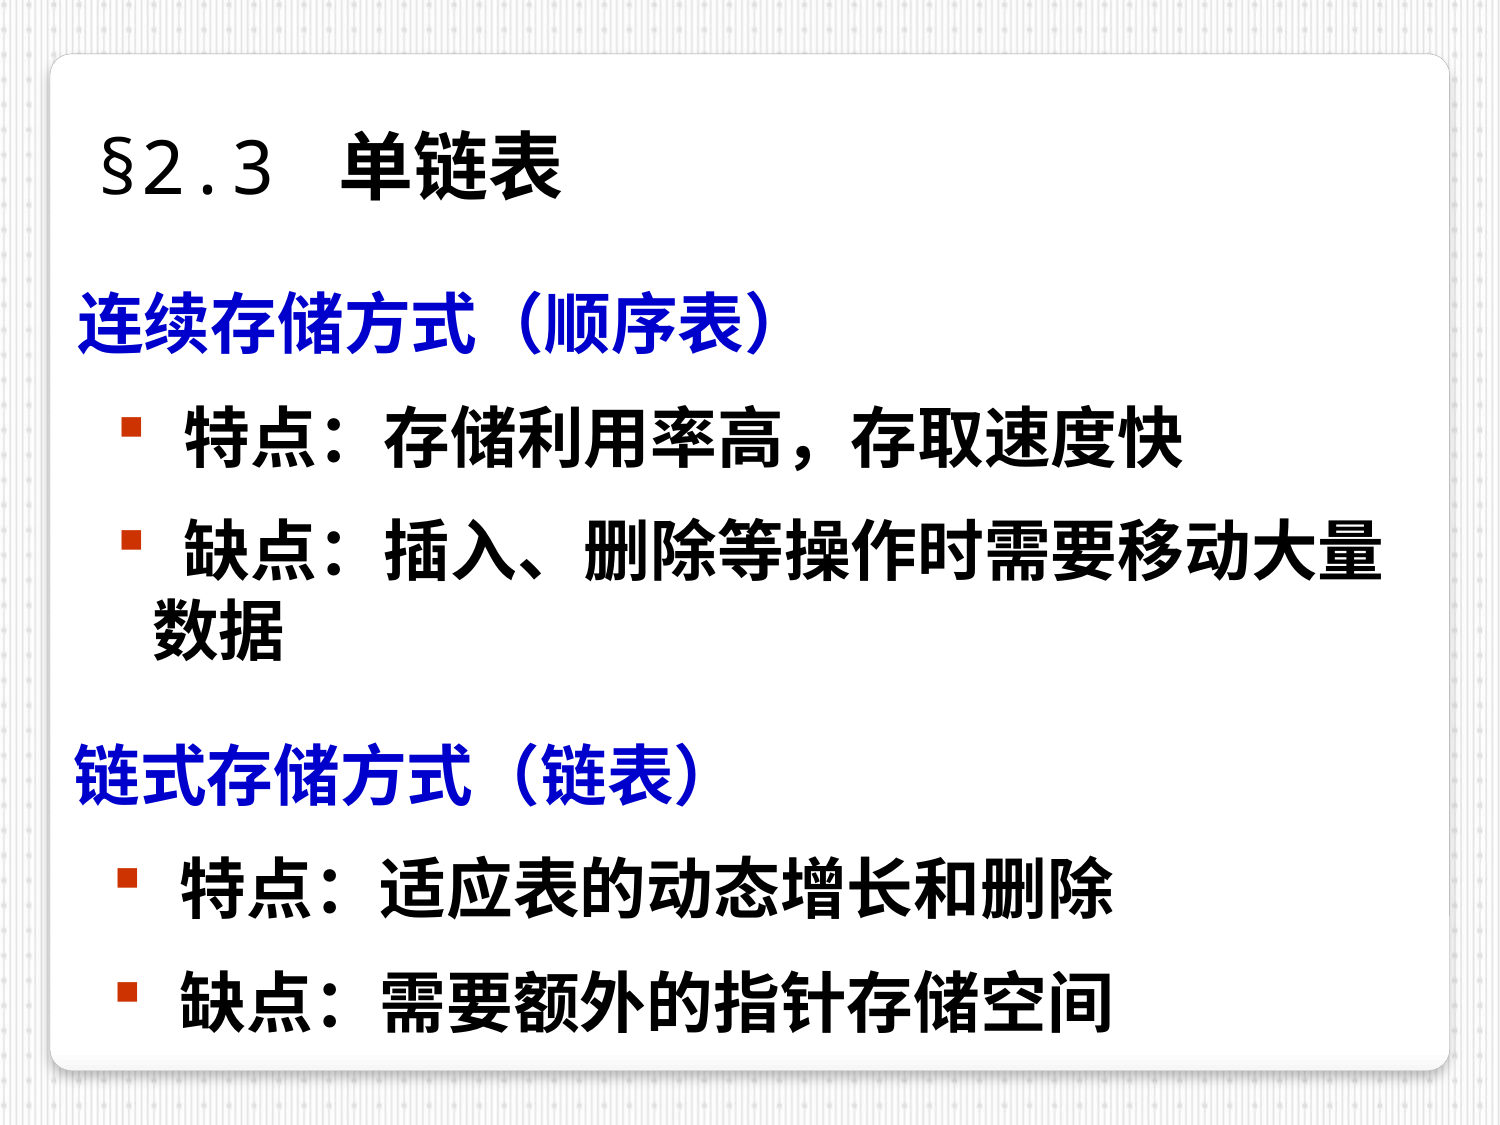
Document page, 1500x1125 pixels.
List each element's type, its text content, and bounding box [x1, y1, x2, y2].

text_box 链式存储方式（链表） 特点：适应表的动态增长和删除 缺点：需要额外的指针存储空间 [58, 726, 1396, 1048]
picture [0, 0, 1500, 1125]
text_box 连续存储方式（顺序表） 特点：存储利用率高，存取速度快 缺点：插入、删除等操作时需要移动大量数据 [62, 274, 1450, 677]
text_box §2.3 单链表 [76, 101, 1352, 227]
